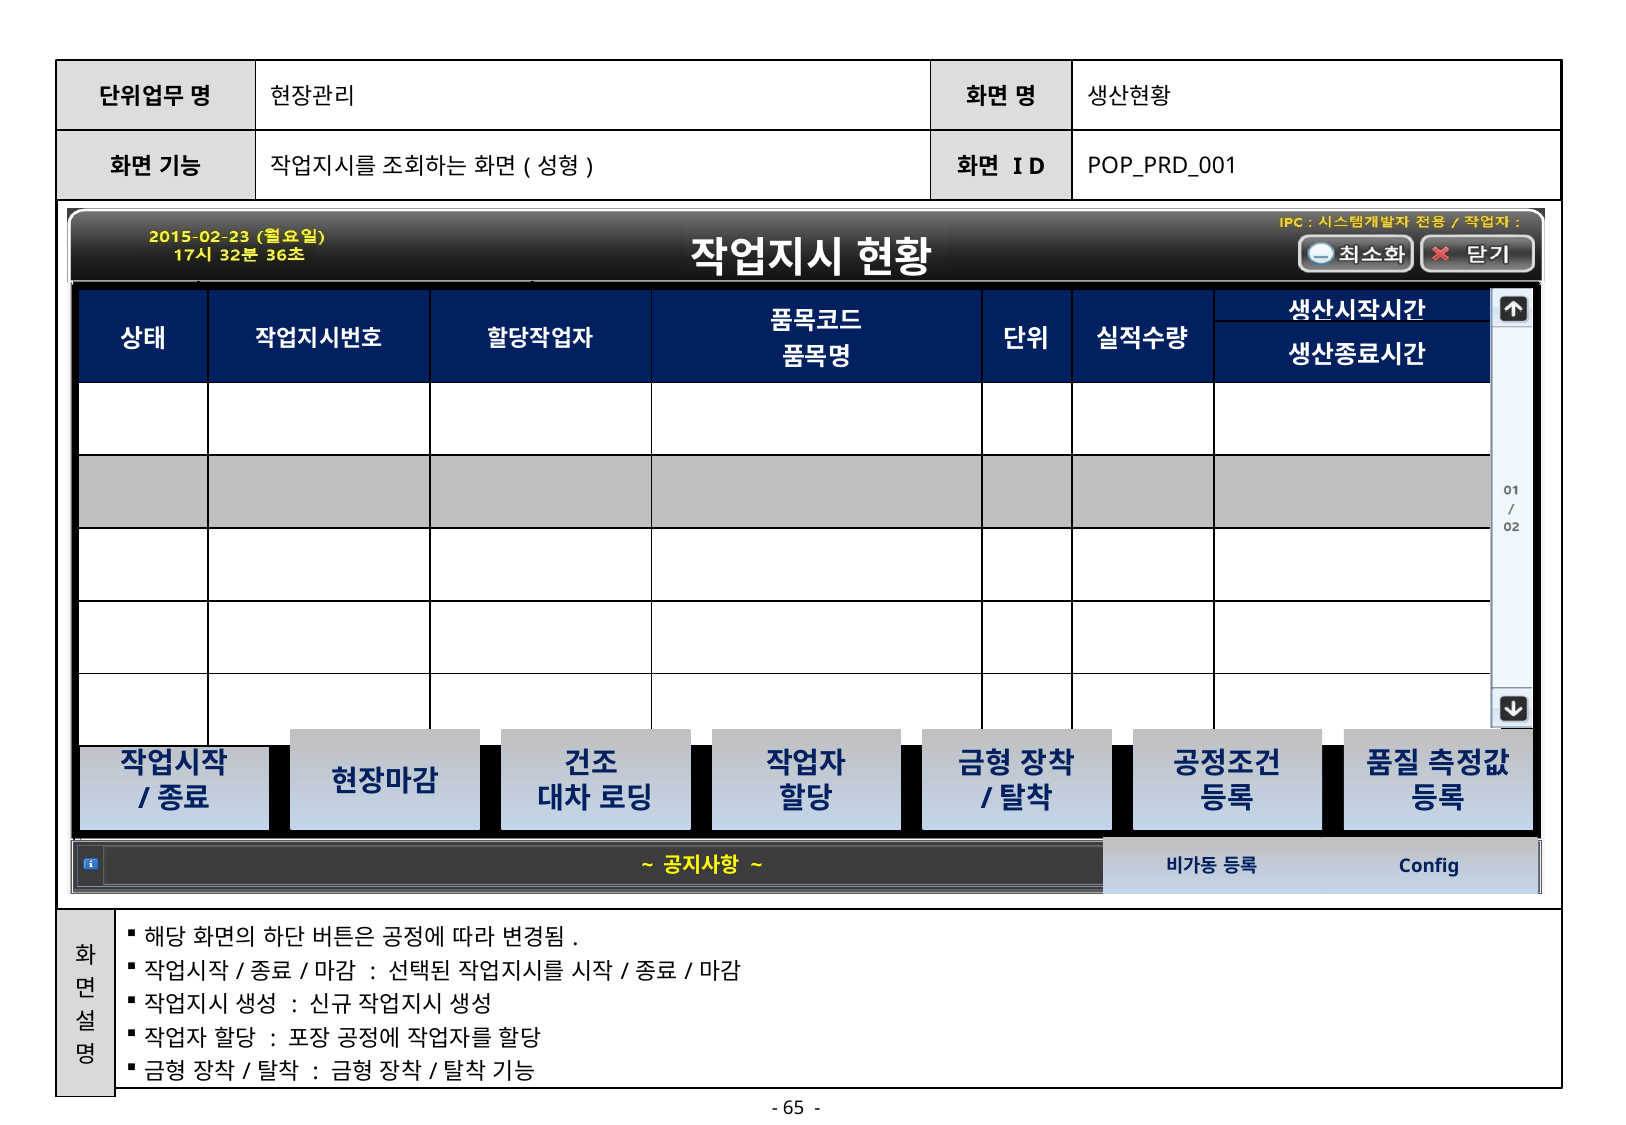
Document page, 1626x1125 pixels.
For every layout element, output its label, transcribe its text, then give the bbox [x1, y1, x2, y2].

table_header 해당 화면의 하단 버튼은 공정에 따라 변경됨. 작업시작/종료/마감 : 선택된 작업지시를 시작/종료/마감 작업지시 생성 : 신규 작업지시 생성 작업자 할당 : 포장 공정에 작업자를 할당 금형 장착/탈착 : 금형 장착/탈착 기능 [116, 910, 1562, 1097]
table_cell POP_PRD_001 [1073, 131, 1560, 199]
table_header 화면 명 [931, 61, 1071, 129]
table_header 생산현황 [1073, 61, 1560, 129]
table_cell 화면 기능 [57, 131, 255, 199]
table_header 단위업무 명 [57, 61, 255, 129]
table_cell 작업지시를 조회하는 화면(성형) [256, 131, 930, 199]
picture [67, 208, 1545, 894]
table_header 화 면 설 명 [57, 910, 114, 1096]
table_header 현장관리 [256, 61, 930, 129]
table_cell 화면 I D [931, 131, 1071, 199]
